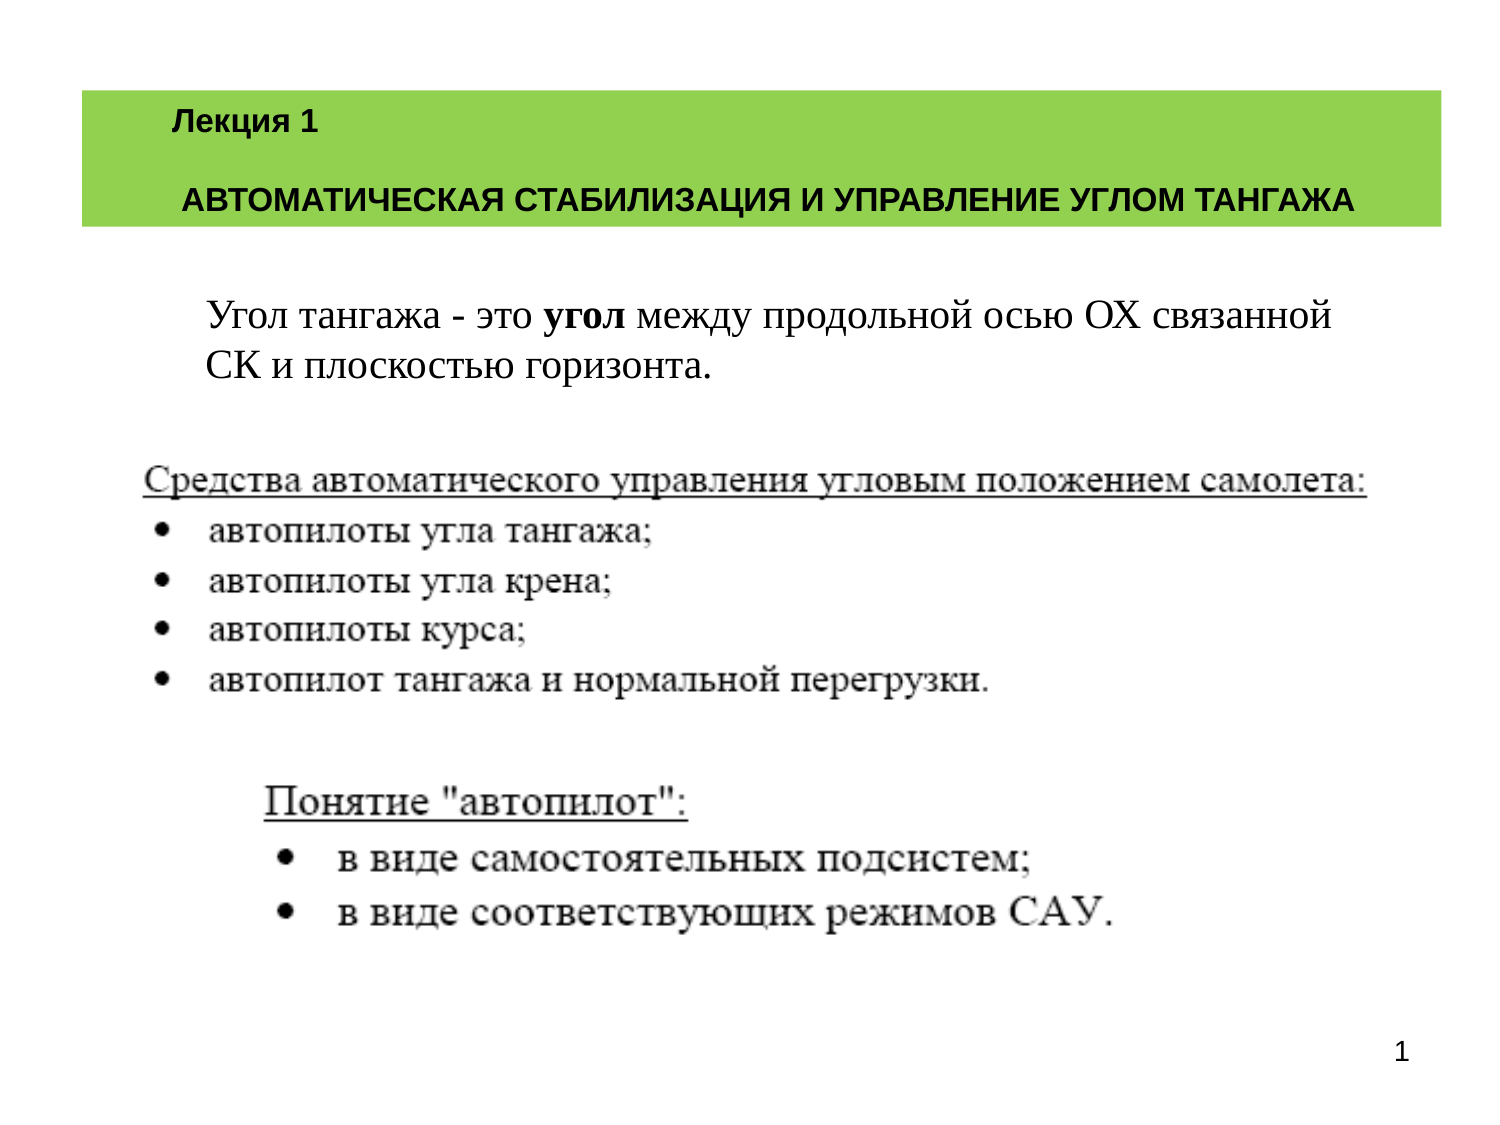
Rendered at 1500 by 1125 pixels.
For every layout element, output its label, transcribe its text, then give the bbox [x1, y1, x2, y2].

slide_number ‹#› [1074, 1024, 1425, 1103]
text_box Угол тангажа - это угол между продольной осью ОХ связанной СК и плоскостью горизонта. [190, 278, 1372, 395]
picture [122, 460, 1400, 716]
text_box Лекция 1 АВТОМАТИЧЕСКАЯ СТАБИЛИЗАЦИЯ И УПРАВЛЕНИЕ УГЛОМ ТАНГАЖА [82, 90, 1442, 227]
picture [253, 774, 1143, 953]
